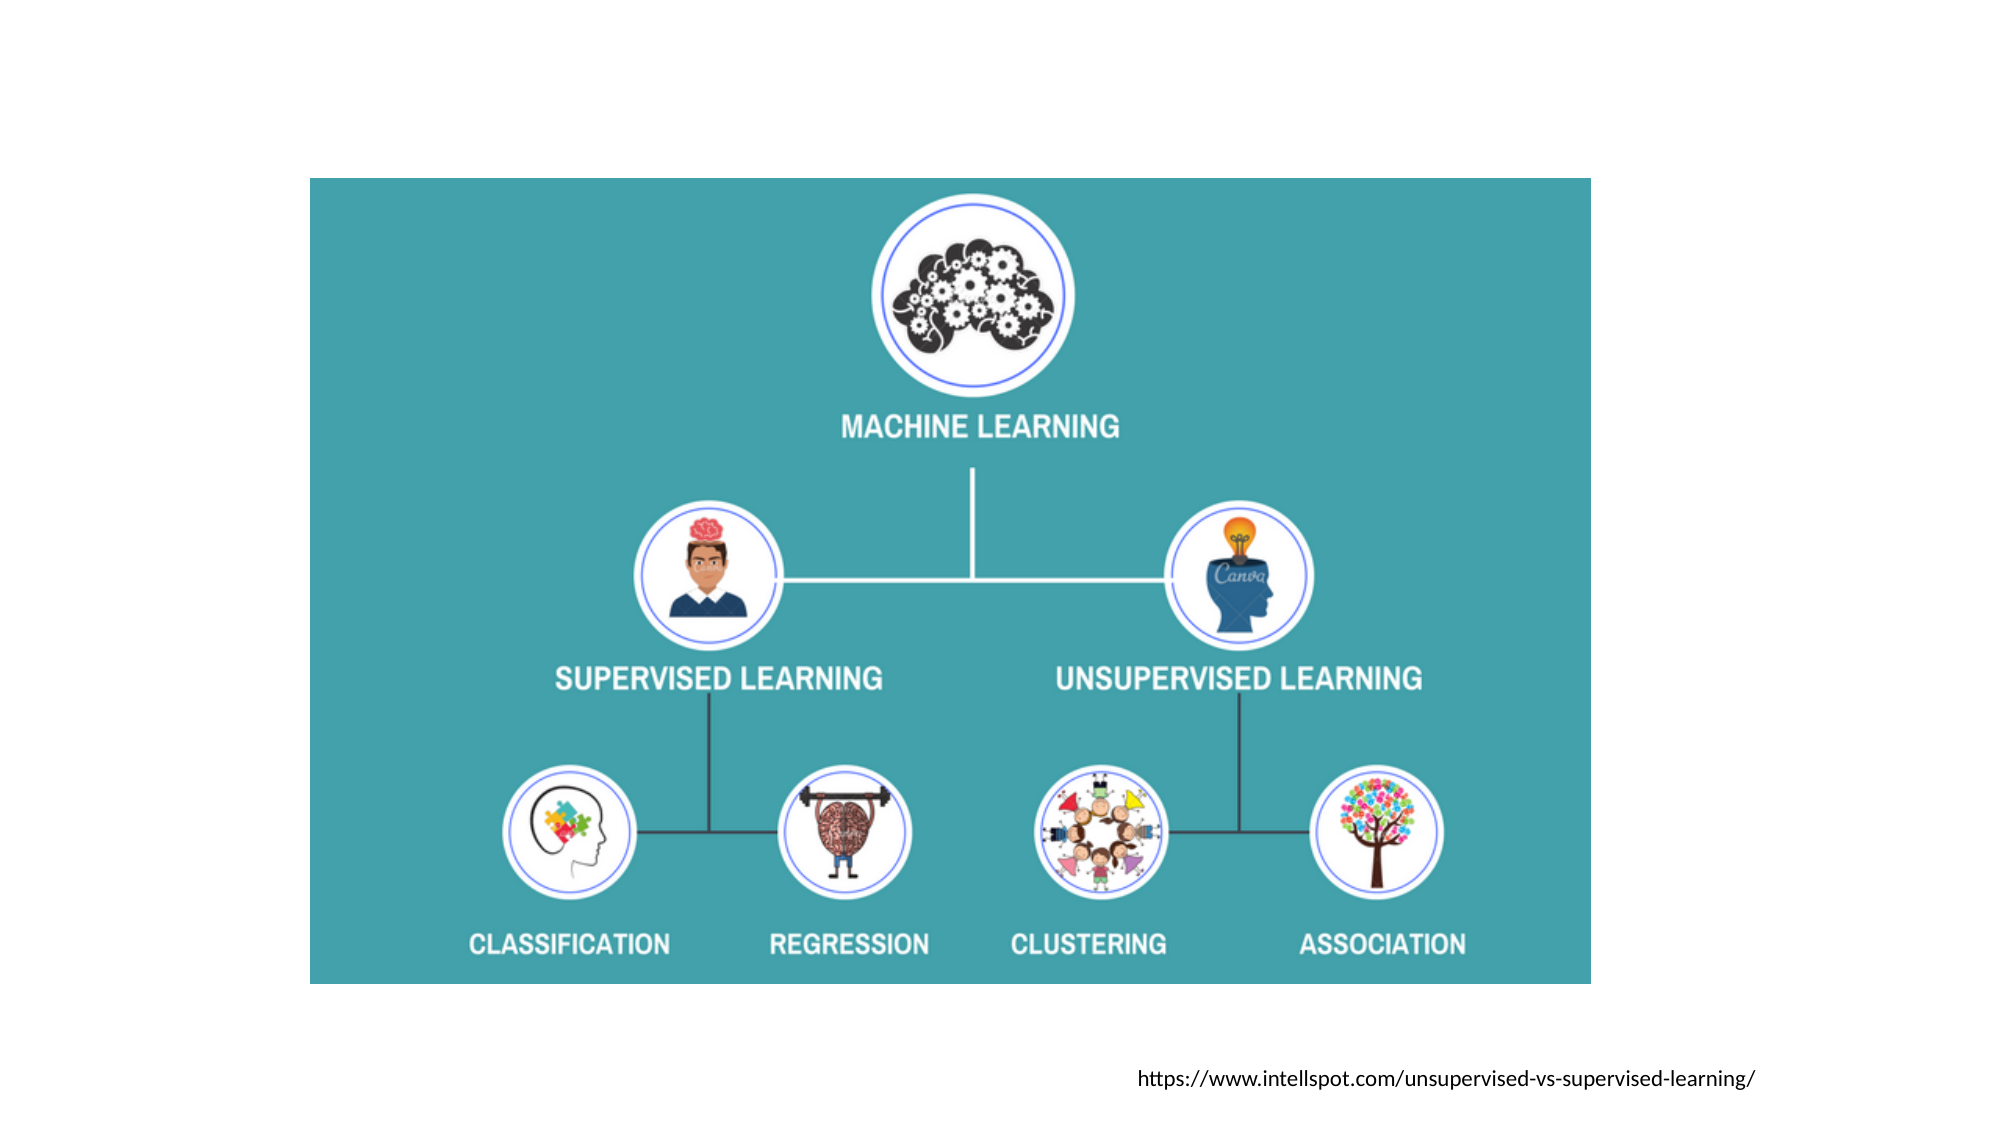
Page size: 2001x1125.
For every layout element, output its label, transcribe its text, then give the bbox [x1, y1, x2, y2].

text_box https://www.intellspot.com/unsupervised-vs-supervised-learning/ [1122, 1055, 1800, 1099]
picture [310, 178, 1591, 984]
